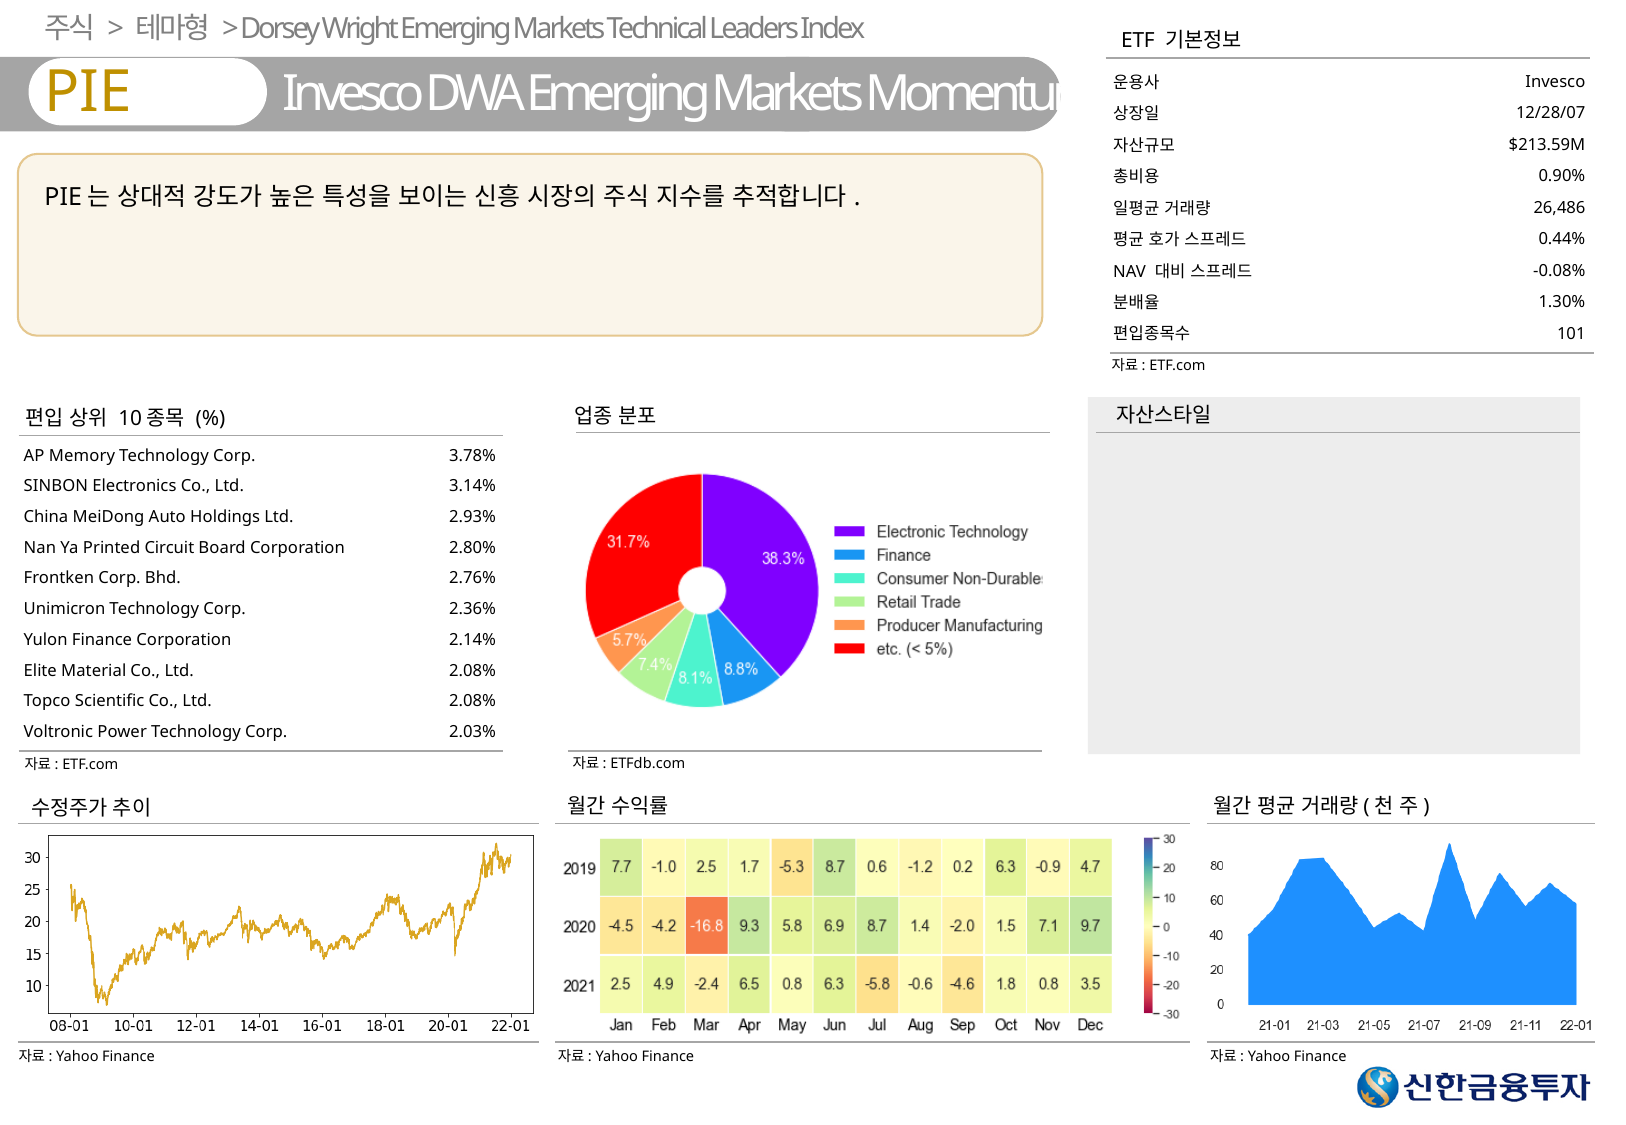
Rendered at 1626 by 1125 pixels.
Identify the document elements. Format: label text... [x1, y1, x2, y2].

table_cell Frontken Corp. Bhd. [19, 563, 419, 592]
table_cell Nan Ya Printed Circuit Board Corporation [19, 532, 419, 561]
picture [567, 437, 1043, 745]
list 월간 평균 거래량(천 주) [1208, 787, 1595, 824]
table_cell 2.93% [420, 501, 501, 530]
picture [1355, 1064, 1593, 1110]
table_header Invesco [1321, 66, 1591, 94]
table_cell 0.44% [1321, 223, 1591, 253]
table_header AP Memory Technology Corp. [19, 440, 419, 467]
table_cell 2.80% [420, 532, 501, 561]
table_cell 26,486 [1321, 192, 1591, 222]
table_cell 2.36% [420, 594, 501, 622]
table_cell Voltronic Power Technology Corp. [19, 716, 419, 745]
table_cell 101 [1321, 318, 1591, 348]
table_cell 2.03% [420, 716, 501, 745]
table_cell 2.08% [420, 686, 501, 715]
table_cell 일평균 거래량 [1108, 192, 1319, 222]
table_cell 분배율 [1108, 286, 1319, 316]
table_cell Unimicron Technology Corp. [19, 594, 419, 622]
table_cell 편입종목수 [1108, 318, 1319, 348]
table_cell Topco Scientific Co., Ltd. [19, 686, 419, 715]
table_cell 12/28/07 [1321, 99, 1591, 127]
table_cell 2.76% [420, 563, 501, 592]
picture [17, 830, 539, 1038]
table_header 3.78% [420, 440, 501, 467]
table_cell 상장일 [1108, 99, 1319, 127]
table_cell 2.08% [420, 655, 501, 684]
list 업종 분포 [568, 397, 1044, 433]
table_cell -0.08% [1321, 255, 1591, 285]
list PIE [29, 54, 334, 124]
table_cell SINBON Electronics Co., Ltd. [19, 473, 419, 500]
picture [1206, 830, 1595, 1038]
table_cell Elite Material Co., Ltd. [19, 655, 419, 684]
table_cell 0.90% [1321, 161, 1591, 190]
list 주식 > 테마형 > Dorsey Wright Emerging Markets Technical Leaders Index [29, 0, 1091, 54]
table_cell 3.14% [420, 473, 501, 500]
table_cell China MeiDong Auto Holdings Ltd. [19, 501, 419, 530]
table_cell NAV 대비 스프레드 [1108, 255, 1319, 285]
table_cell 2.14% [420, 624, 501, 653]
table_header 운용사 [1108, 66, 1319, 94]
list Invesco DWA Emerging Markets Momentum ETF [267, 59, 1343, 121]
table_cell 자산규모 [1108, 129, 1319, 159]
table_cell Yulon Finance Corporation [19, 624, 419, 653]
picture [554, 830, 1188, 1038]
table_cell 1.30% [1321, 286, 1591, 316]
table_cell $213.59M [1321, 129, 1591, 159]
list PIE는 상대적 강도가 높은 특성을 보이는 신흥 시장의 주식 지수를 추적합니다. [29, 165, 1026, 319]
table_cell 총비용 [1108, 161, 1319, 190]
table_cell 평균 호가 스프레드 [1108, 223, 1319, 253]
